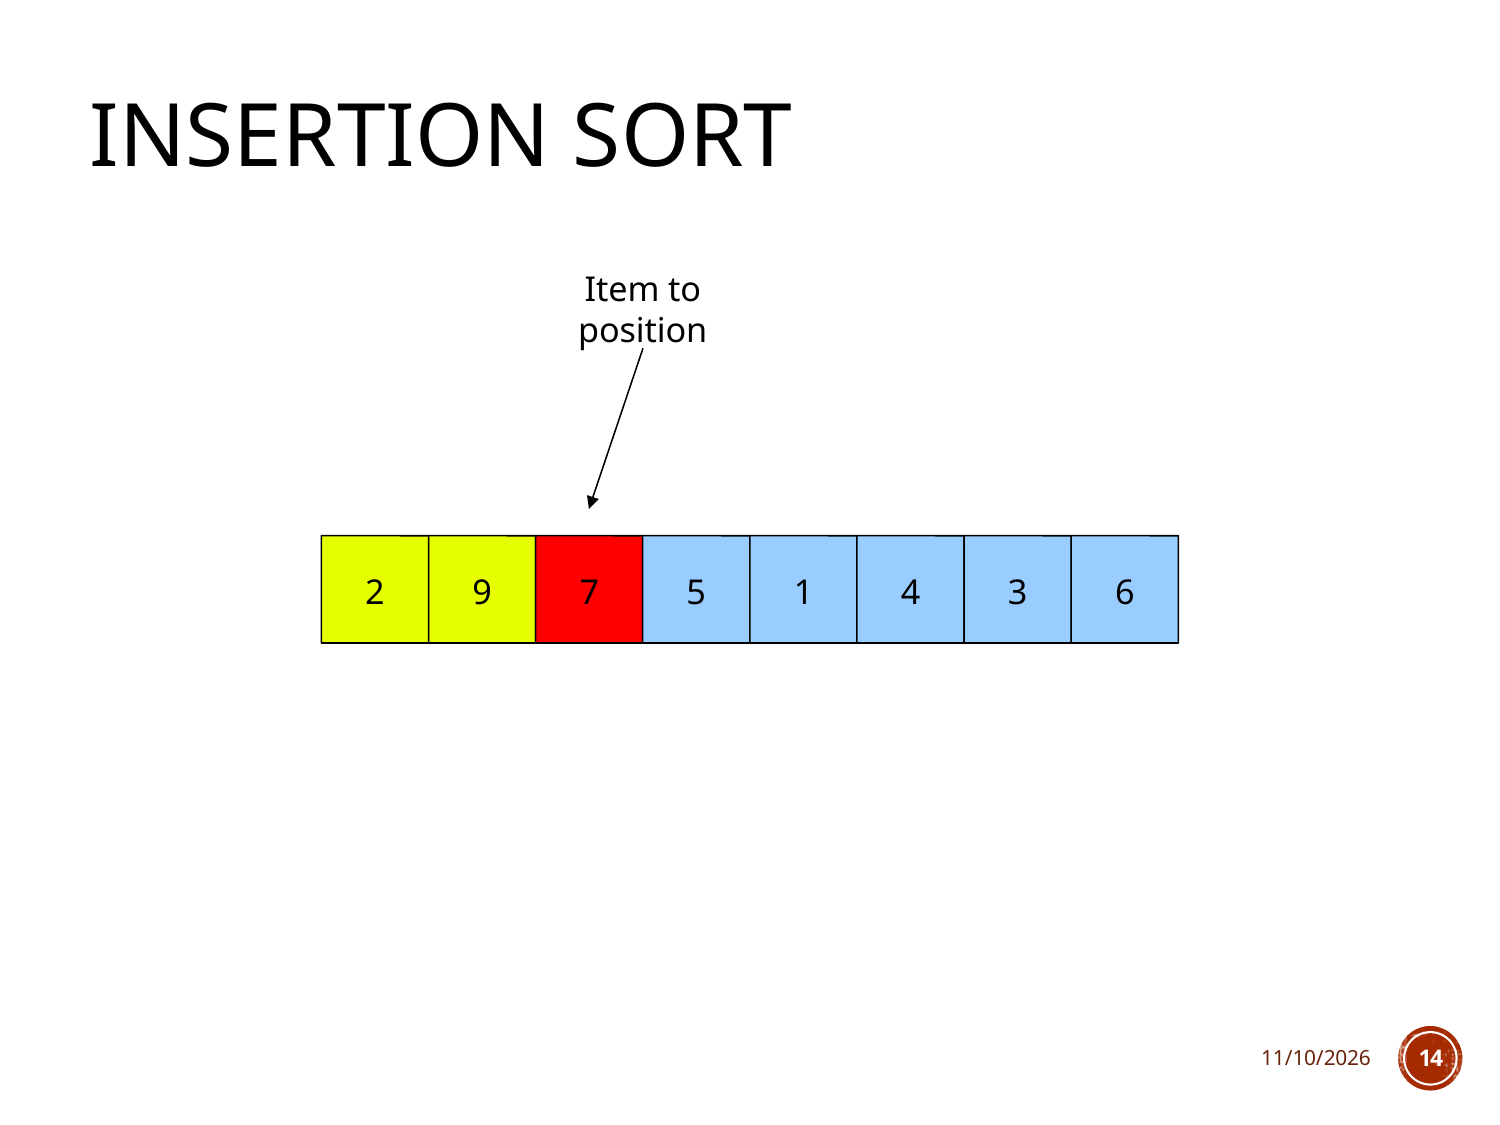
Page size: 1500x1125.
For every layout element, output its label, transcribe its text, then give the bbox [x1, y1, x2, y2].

slide_number 14 [1391, 1028, 1471, 1089]
text_box 6 [1071, 535, 1179, 643]
text_box [587, 348, 644, 509]
text_box 4 [856, 535, 964, 643]
text_box 1 [749, 535, 856, 643]
text_box 2 [321, 535, 429, 643]
text_box Item to position [562, 258, 723, 349]
text_box 3 [964, 535, 1071, 643]
text_box 7 [535, 535, 642, 643]
text_box 9 [429, 535, 535, 643]
title Insertion Sort [74, 44, 1425, 233]
text_box 5 [642, 535, 749, 643]
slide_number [982, 1028, 1386, 1089]
